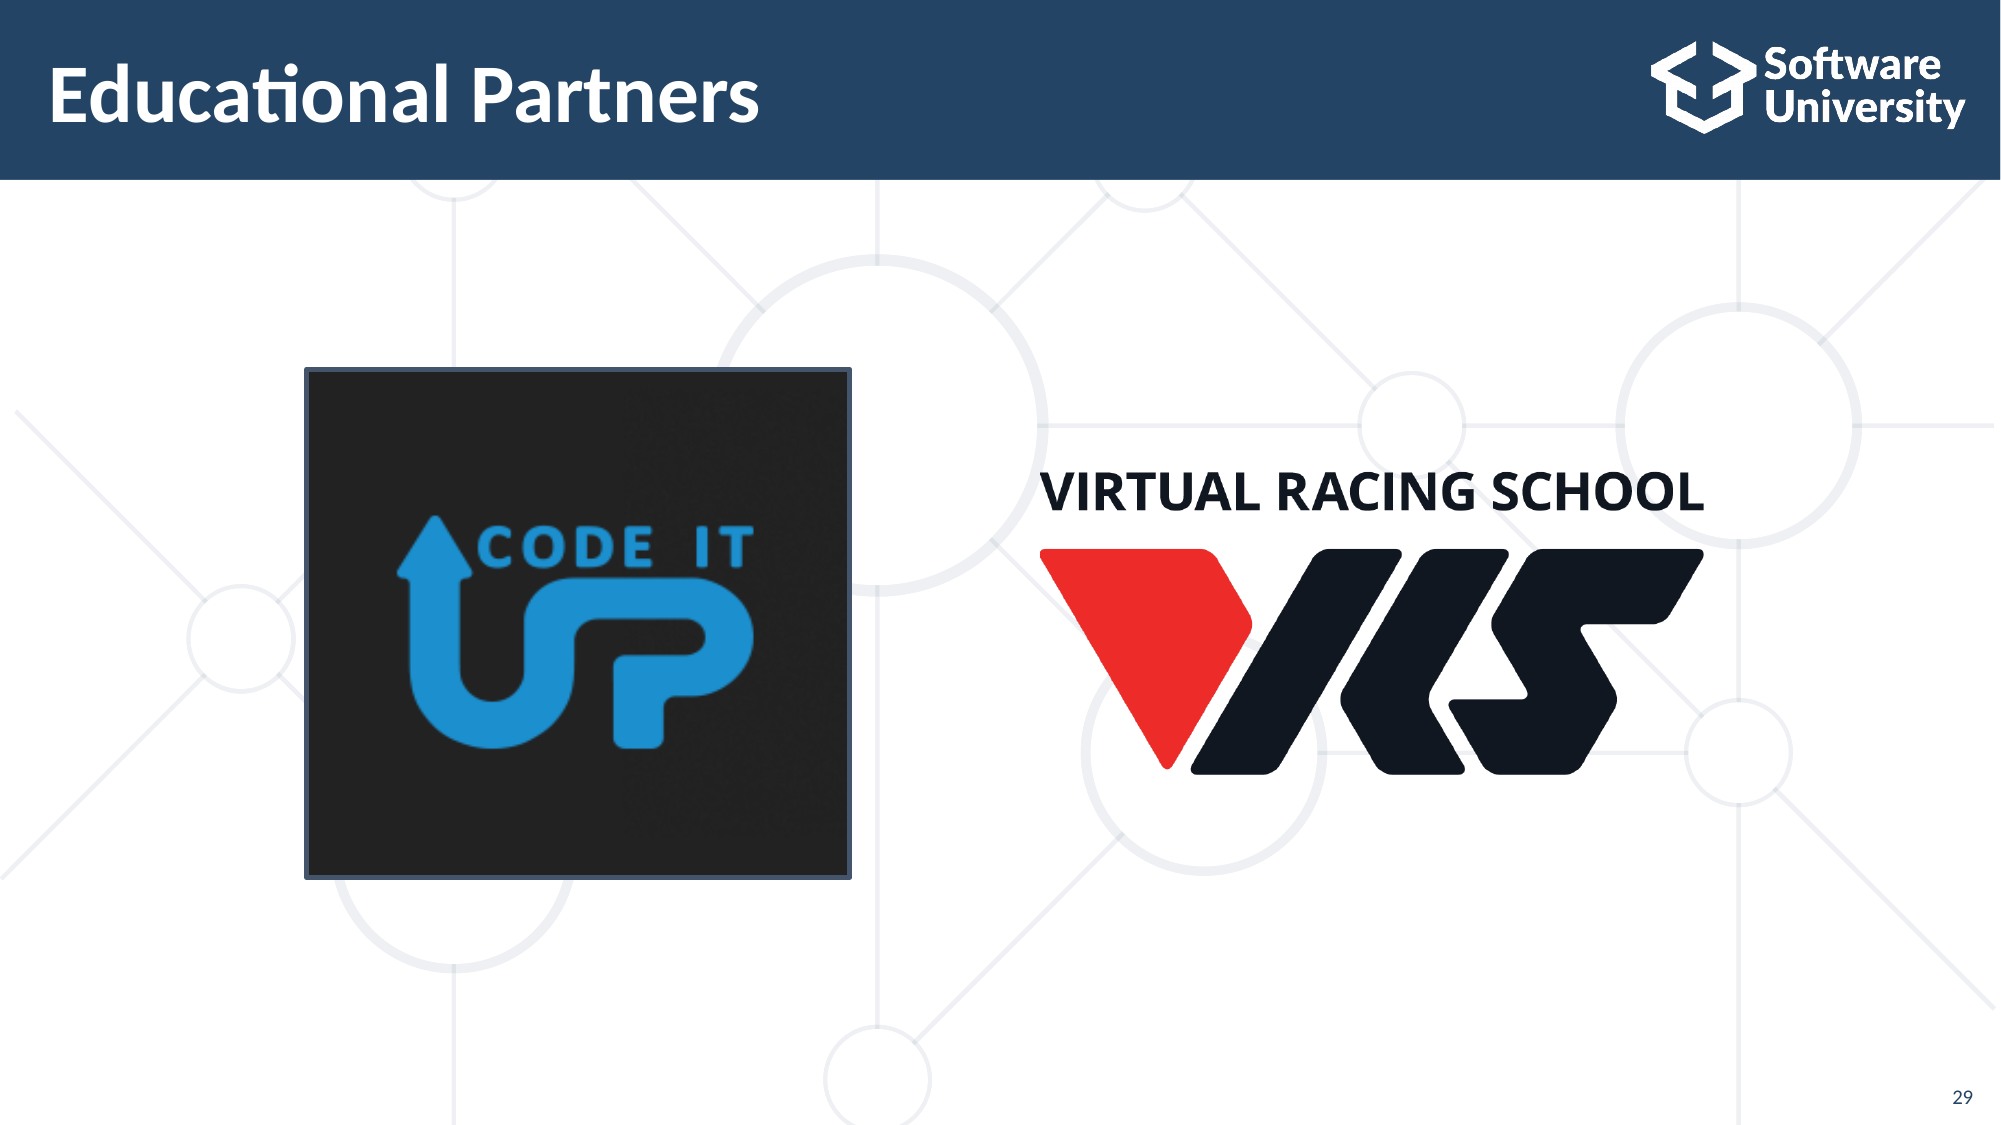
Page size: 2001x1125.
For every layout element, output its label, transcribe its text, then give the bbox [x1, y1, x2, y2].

picture [308, 371, 848, 876]
picture [1040, 295, 1704, 951]
title Educational Partners [31, 16, 1625, 162]
slide_number 29 [1927, 1067, 1989, 1117]
picture [1651, 41, 1966, 134]
